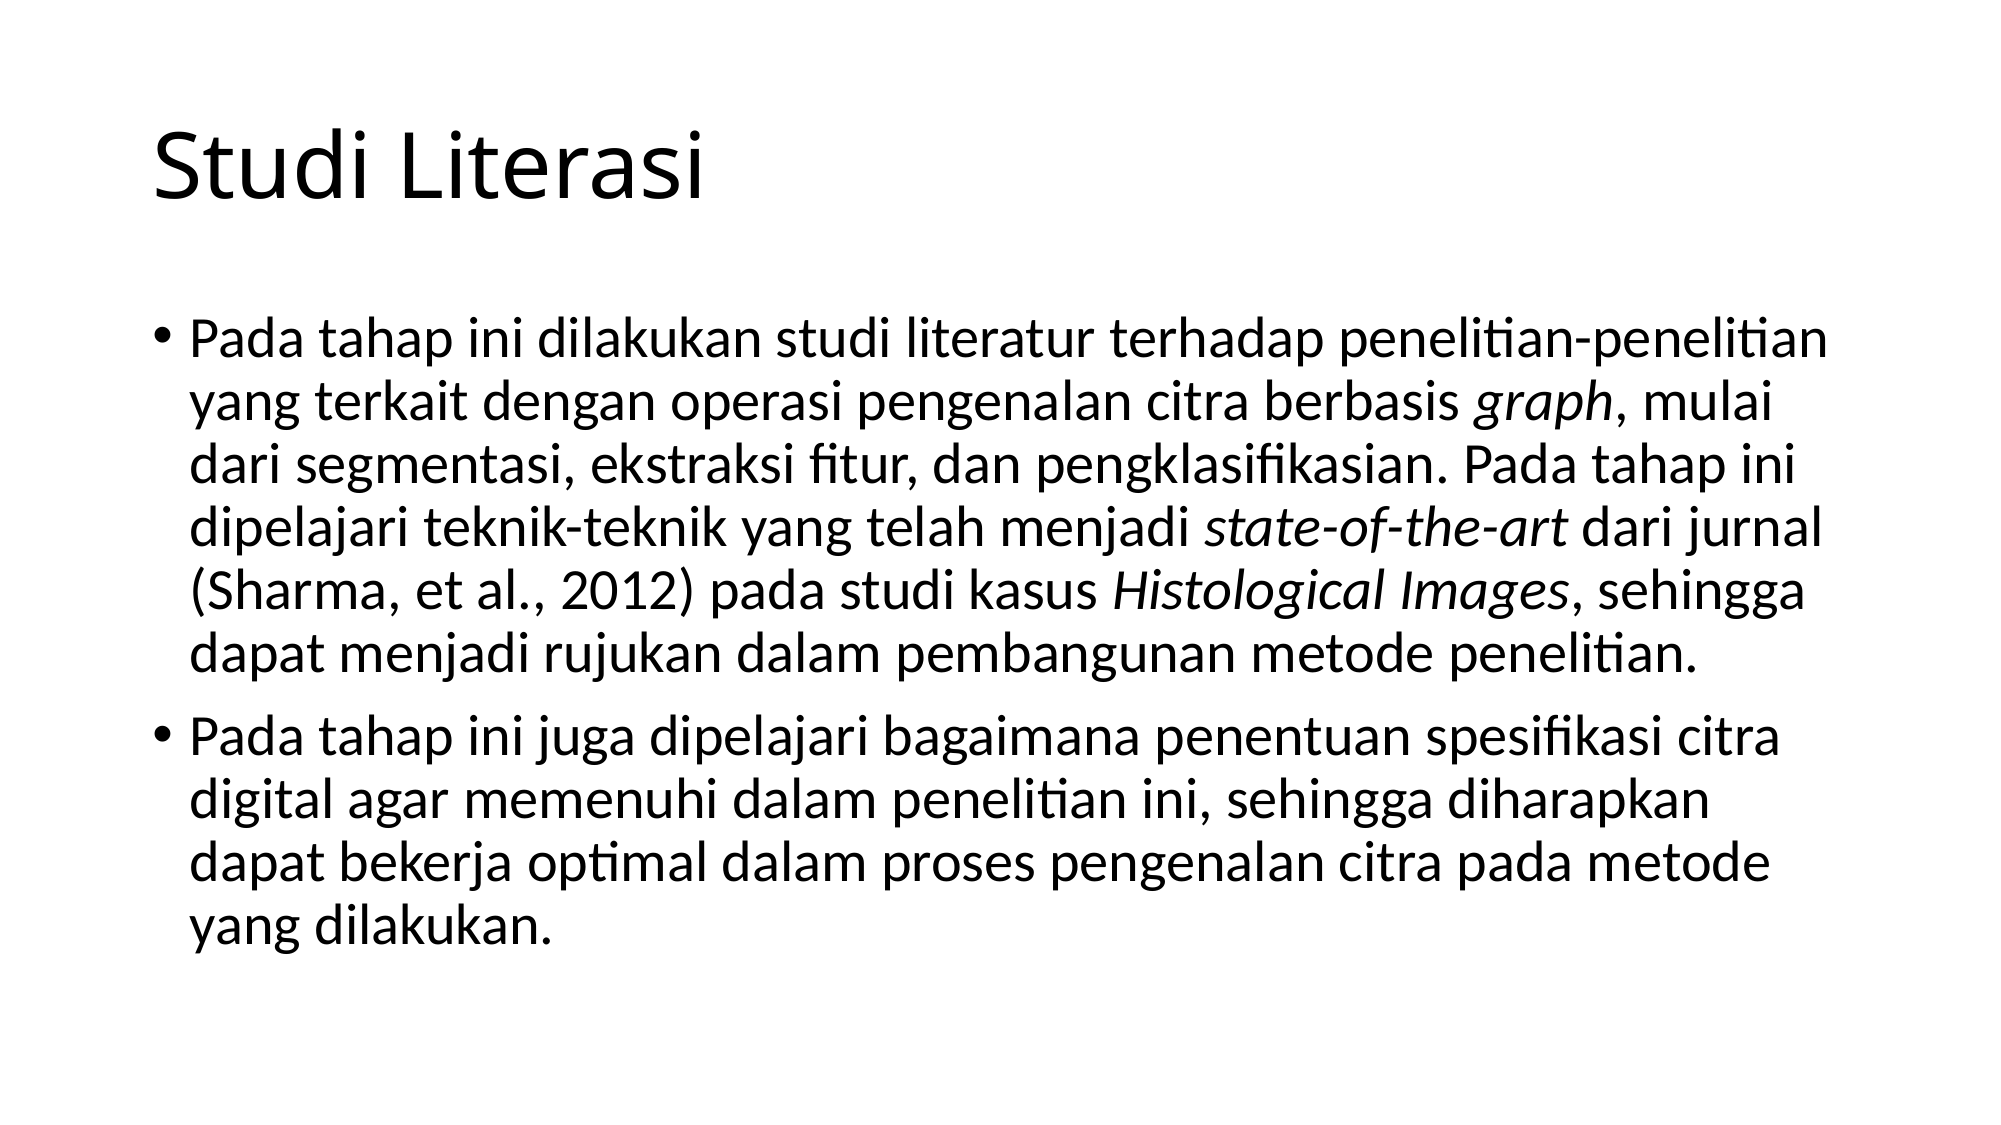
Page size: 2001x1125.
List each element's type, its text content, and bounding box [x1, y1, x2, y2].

list Pada tahap ini dilakukan studi literatur terhadap penelitian-penelitian yang terkait dengan operasi pengenalan citra berbasis graph, mulai dari segmentasi, ekstraksi fitur, dan pengklasifikasian. Pada tahap ini dipelajari teknik-teknik yang telah menjadi state-of-the-art dari jurnal (Sharma, et al., 2012) pada studi kasus Histological Images, sehingga dapat menjadi rujukan dalam pembangunan metode penelitian. Pada tahap ini juga dipelajari bagaimana penentuan spesifikasi citra digital agar memenuhi dalam penelitian ini, sehingga diharapkan dapat bekerja optimal dalam proses pengenalan citra pada metode yang dilakukan. [137, 299, 1863, 1014]
title Studi Literasi [137, 59, 1863, 278]
